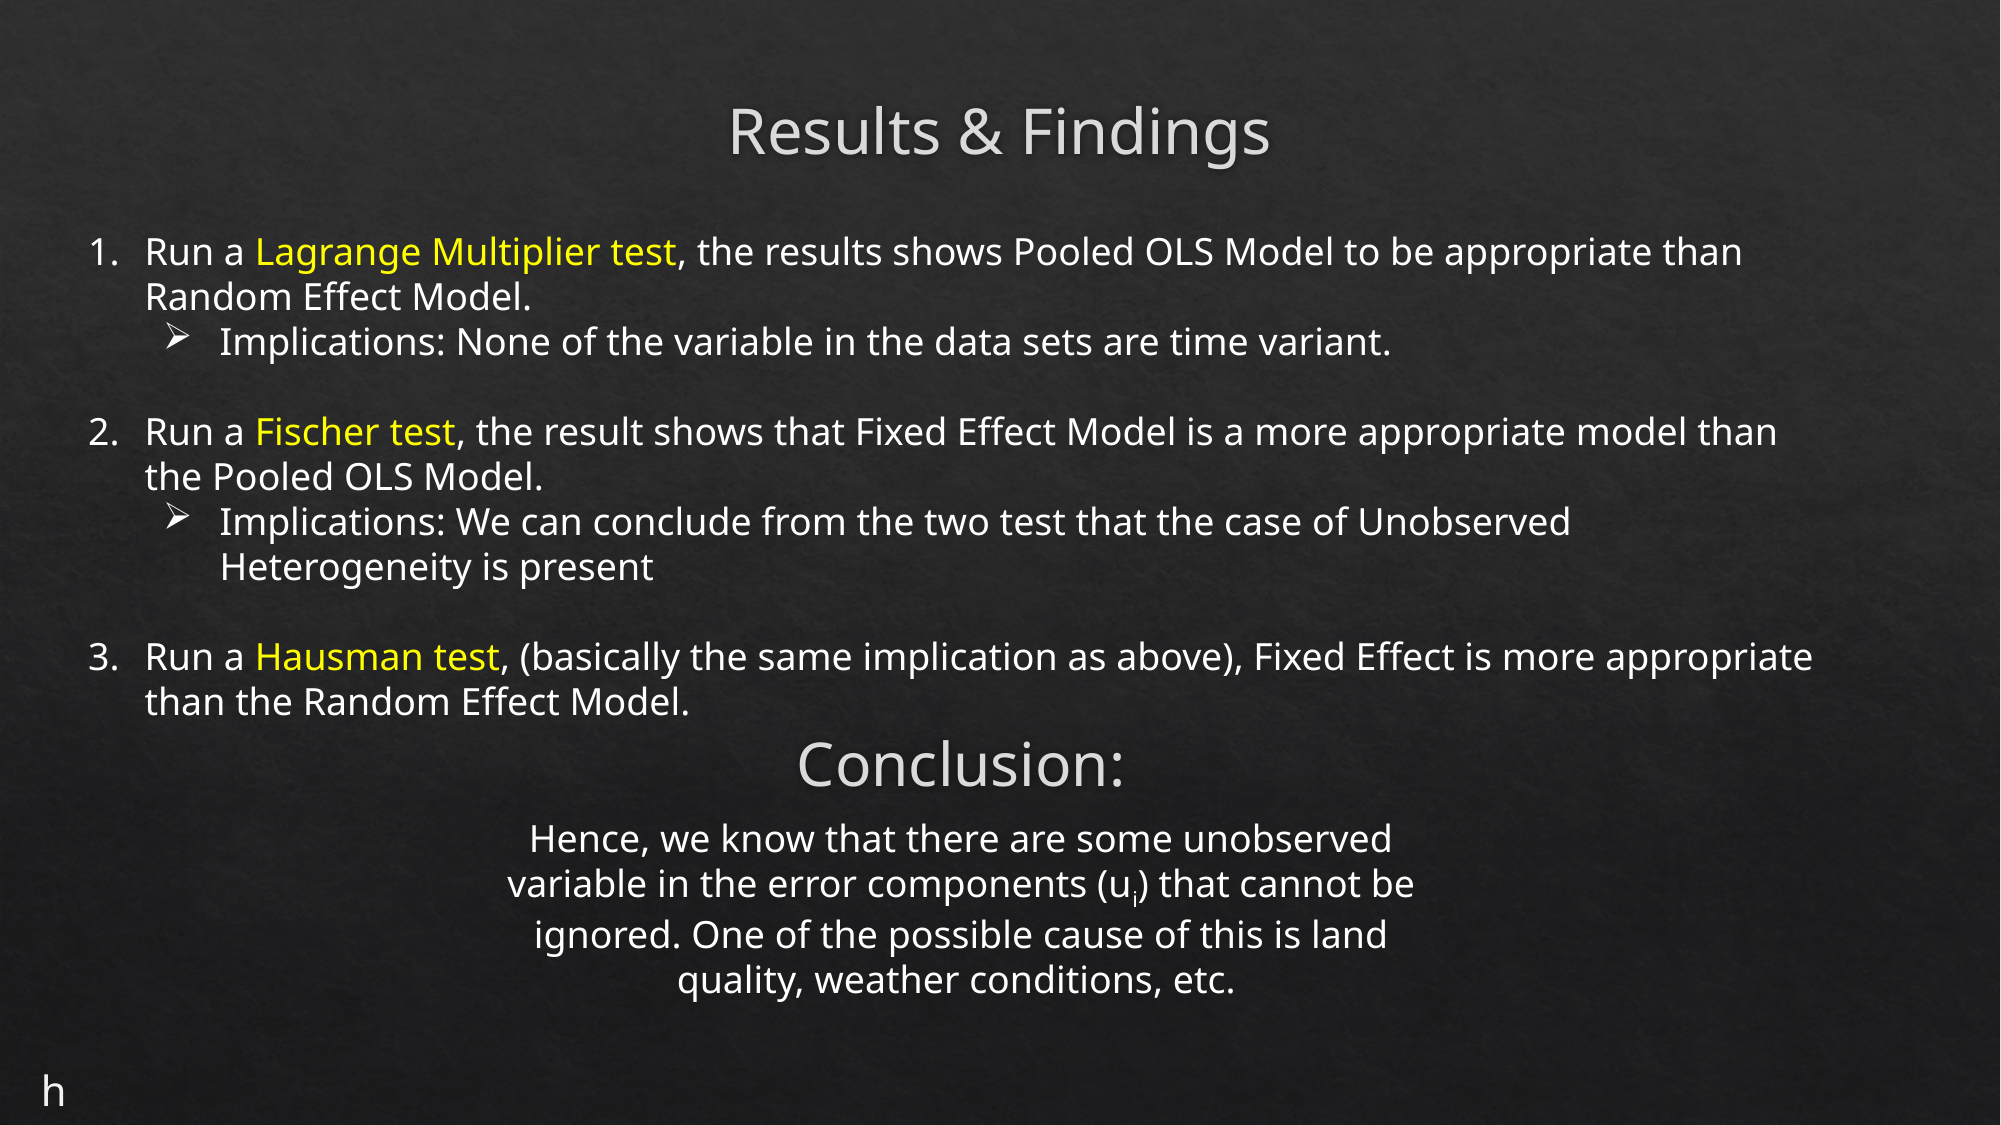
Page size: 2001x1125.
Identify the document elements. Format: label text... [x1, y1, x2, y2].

title Results & Findings [150, 83, 1850, 176]
footer h [25, 1060, 1121, 1120]
text_box Conclusion: [112, 716, 1811, 808]
text_box Hence, we know that there are some unobserved variable in the error components (ui) that cannot be ignored. One of the possible cause of this is land quality, weather conditions, etc. [461, 813, 1462, 1009]
text_box Run a Lagrange Multiplier test, the results shows Pooled OLS Model to be appropriate than Random Effect Model. Implications: None of the variable in the data sets are time variant. Run a Fischer test, the result shows that Fixed Effect Model is a more appropriate model than the Pooled OLS Model. Implications: We can conclude from the two test that the case of Unobserved Heterogeneity is present Run a Hausman test, (basically the same implication as above), Fixed Effect is more appropriate than the Random Effect Model. [73, 220, 1850, 731]
